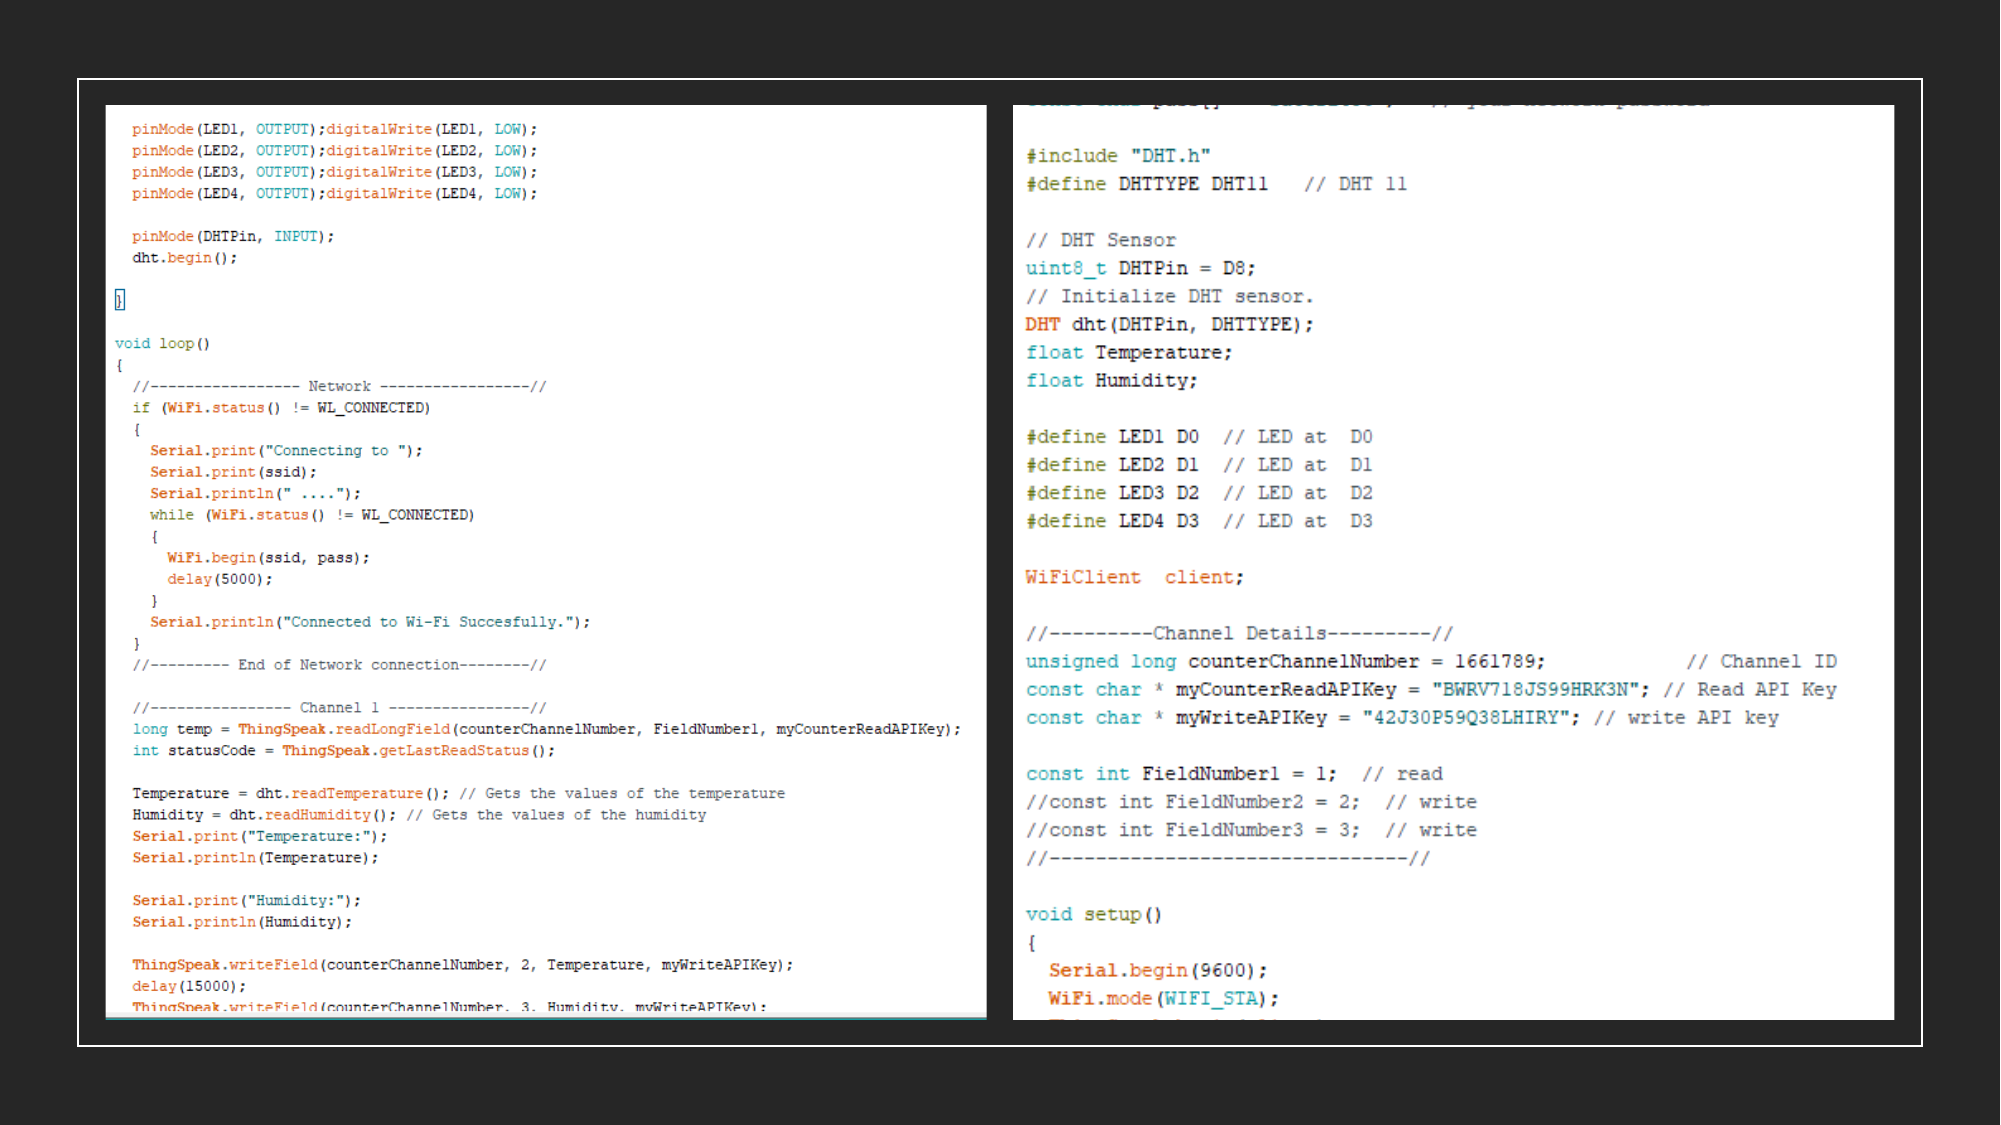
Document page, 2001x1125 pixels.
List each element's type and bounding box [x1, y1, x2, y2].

text_box [77, 78, 1923, 1047]
picture [105, 105, 987, 1020]
text_box [0, 0, 2000, 1125]
picture [1013, 105, 1895, 1020]
